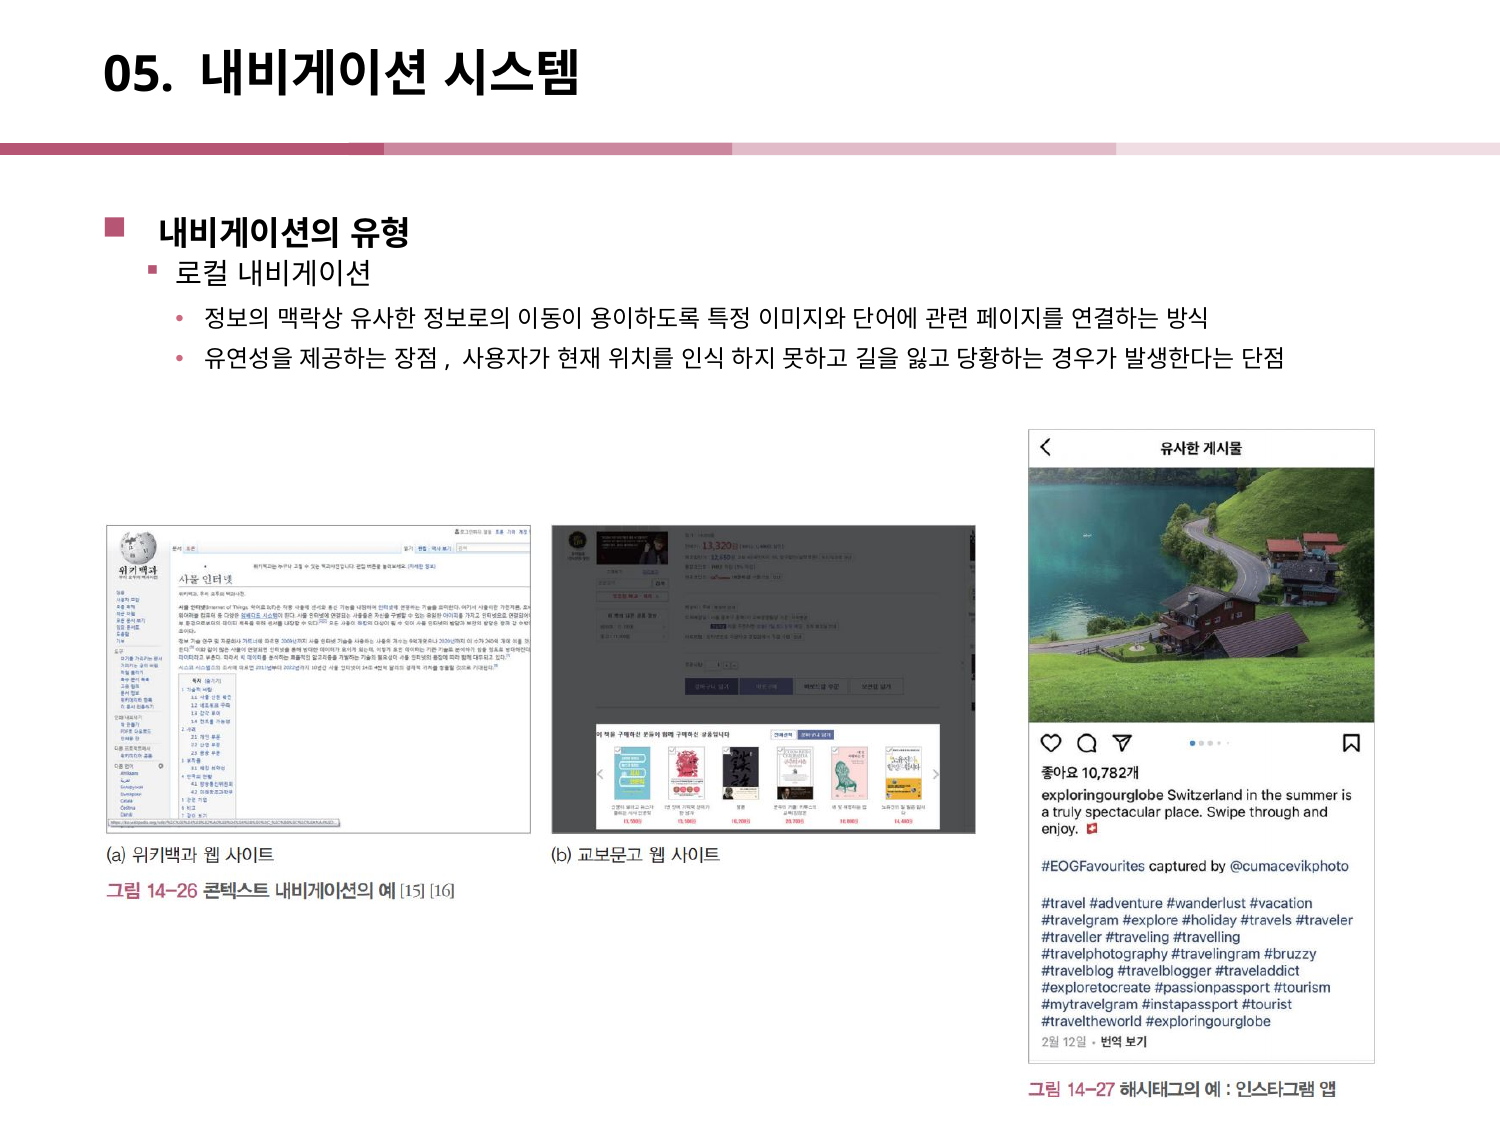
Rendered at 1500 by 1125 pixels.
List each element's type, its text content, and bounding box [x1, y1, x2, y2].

title 05. 내비게이션 시스템 [88, 30, 1329, 121]
list 내비게이션의 유형 로컬 내비게이션 정보의 맥락상 유사한 정보로의 이동이 용이하도록 특정 이미지와 단어에 관련 페이지를 연결하는 방식 유연성을 제공하는 장점, 사용자가 현재 위치를 인식 하지 못하고 길을 잃고 당황하는 경우가 발생한다는 단점 [86, 184, 1471, 1071]
picture [1021, 420, 1379, 1107]
picture [100, 516, 987, 902]
